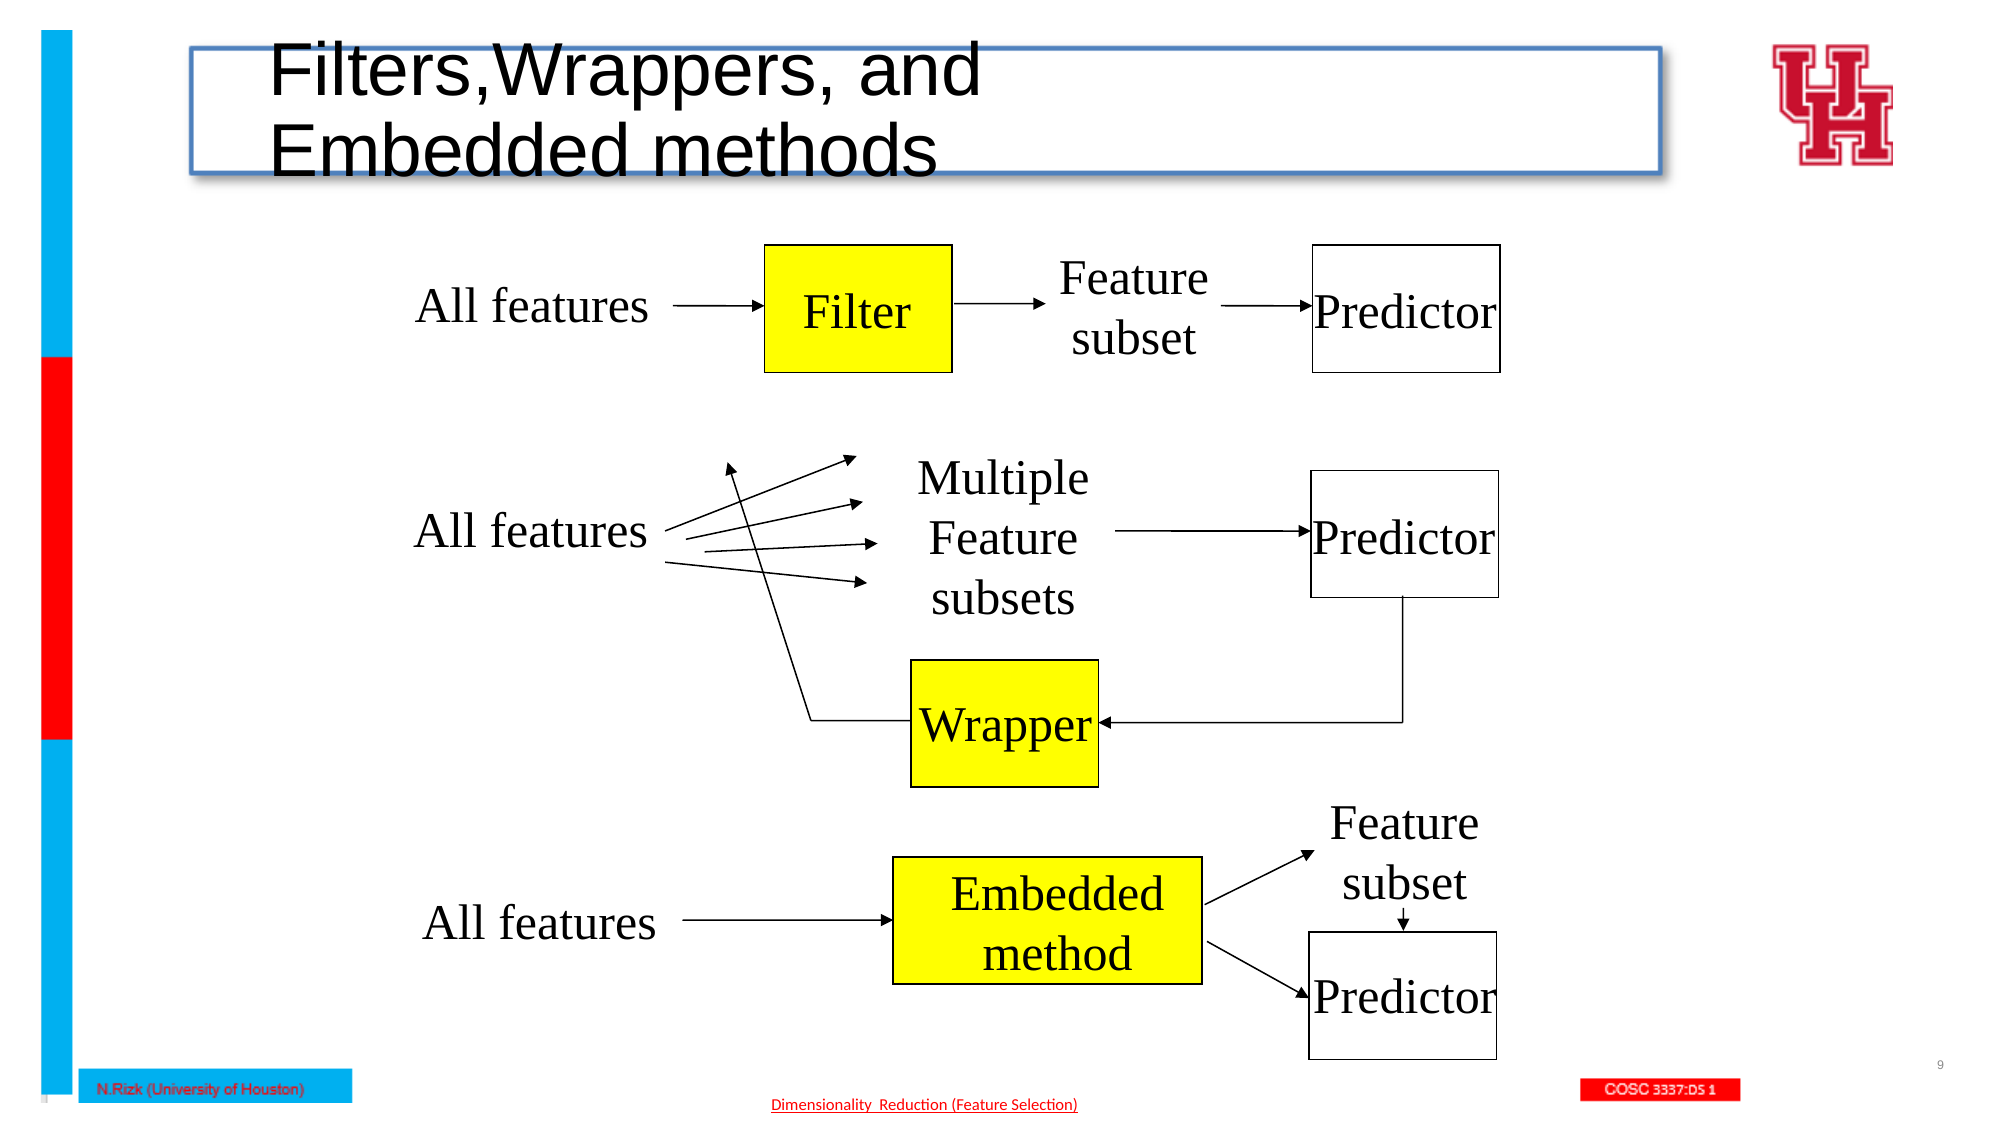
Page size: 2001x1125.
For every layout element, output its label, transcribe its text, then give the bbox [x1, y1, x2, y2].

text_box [407, 780, 1512, 1060]
picture [113, 1084, 142, 1094]
slide_number 9 [1509, 1034, 1960, 1095]
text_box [398, 435, 1511, 788]
picture [242, 1084, 297, 1094]
picture [147, 1084, 154, 1097]
picture [154, 1084, 219, 1097]
picture [40, 30, 1893, 1103]
footer Dimensionality Reduction (Feature Selection) [587, 1074, 1263, 1125]
picture [98, 1084, 110, 1094]
picture [225, 1084, 236, 1094]
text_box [399, 236, 1512, 373]
title Filters,Wrappers, and Embedded methods [253, 75, 1979, 149]
